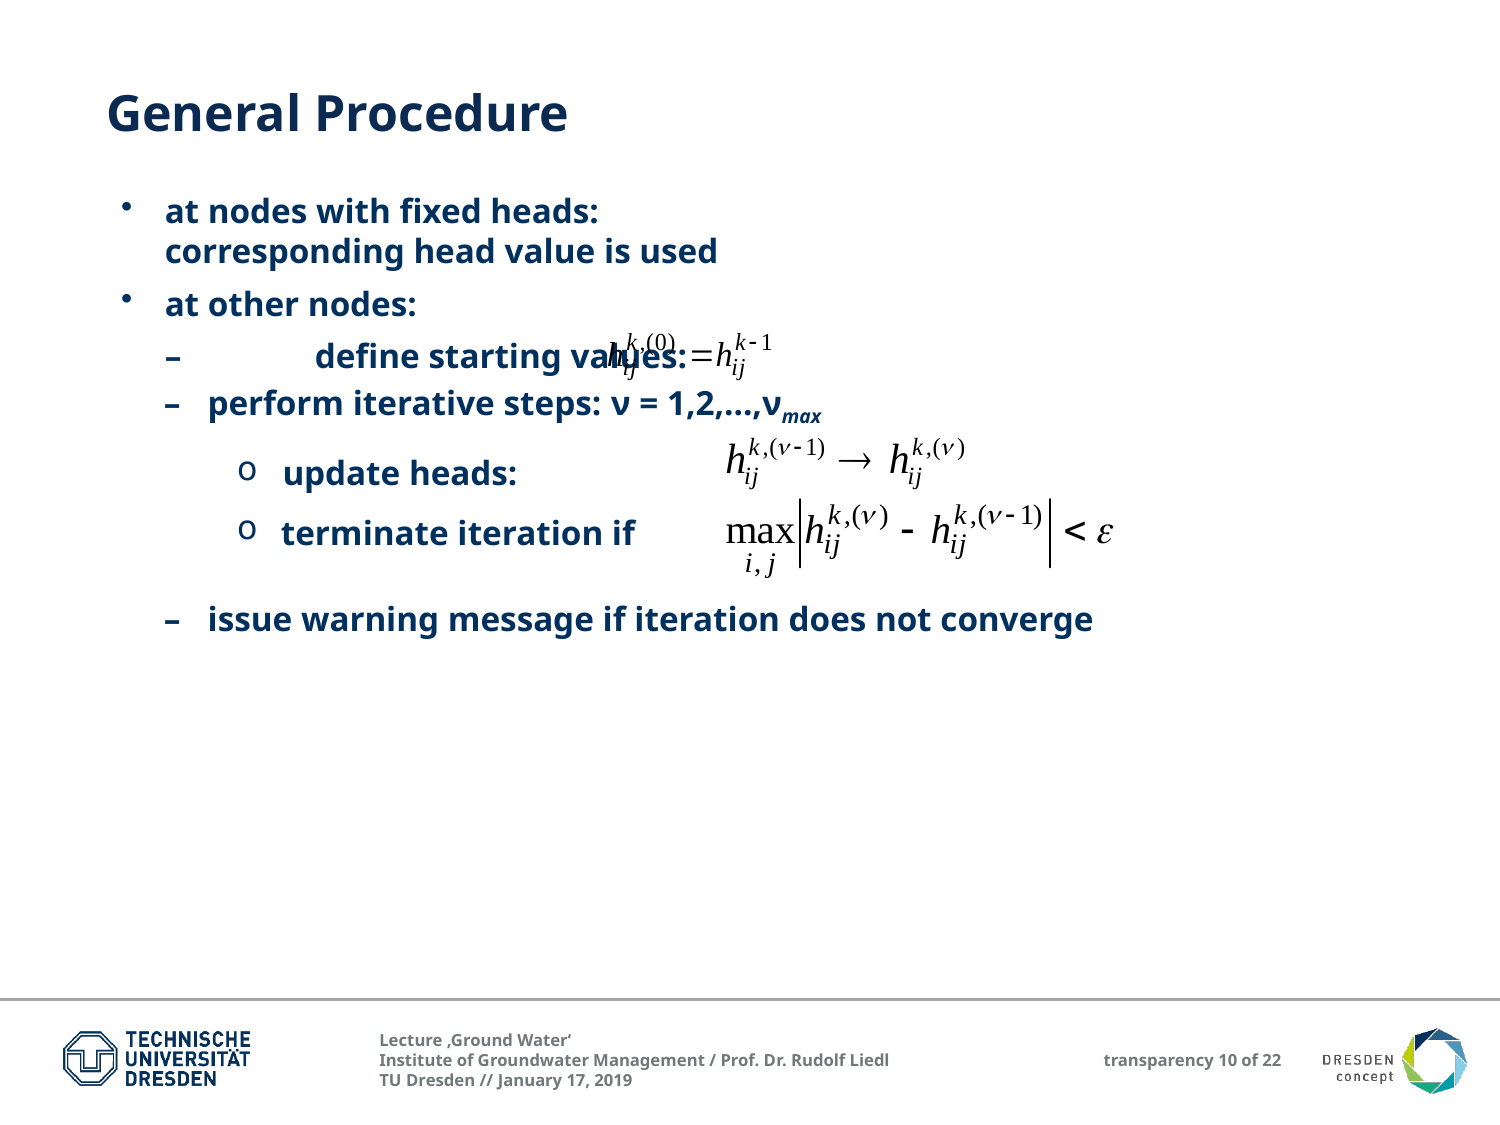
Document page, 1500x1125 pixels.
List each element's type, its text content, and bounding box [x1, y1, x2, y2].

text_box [718, 490, 1125, 588]
text_box – issue warning message if iteration does not converge [149, 590, 1396, 645]
text_box at nodes with fixed heads: corresponding head value is used at other nodes: – define starting values: [106, 183, 1394, 383]
list General Procedure [106, 88, 1406, 160]
picture [63, 1031, 250, 1086]
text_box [719, 428, 974, 499]
text_box – perform iterative steps: ν = 1,2,…,νmax update heads: [149, 383, 1071, 500]
text_box terminate iteration if [222, 504, 718, 560]
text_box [600, 324, 778, 391]
picture [1323, 1028, 1467, 1094]
